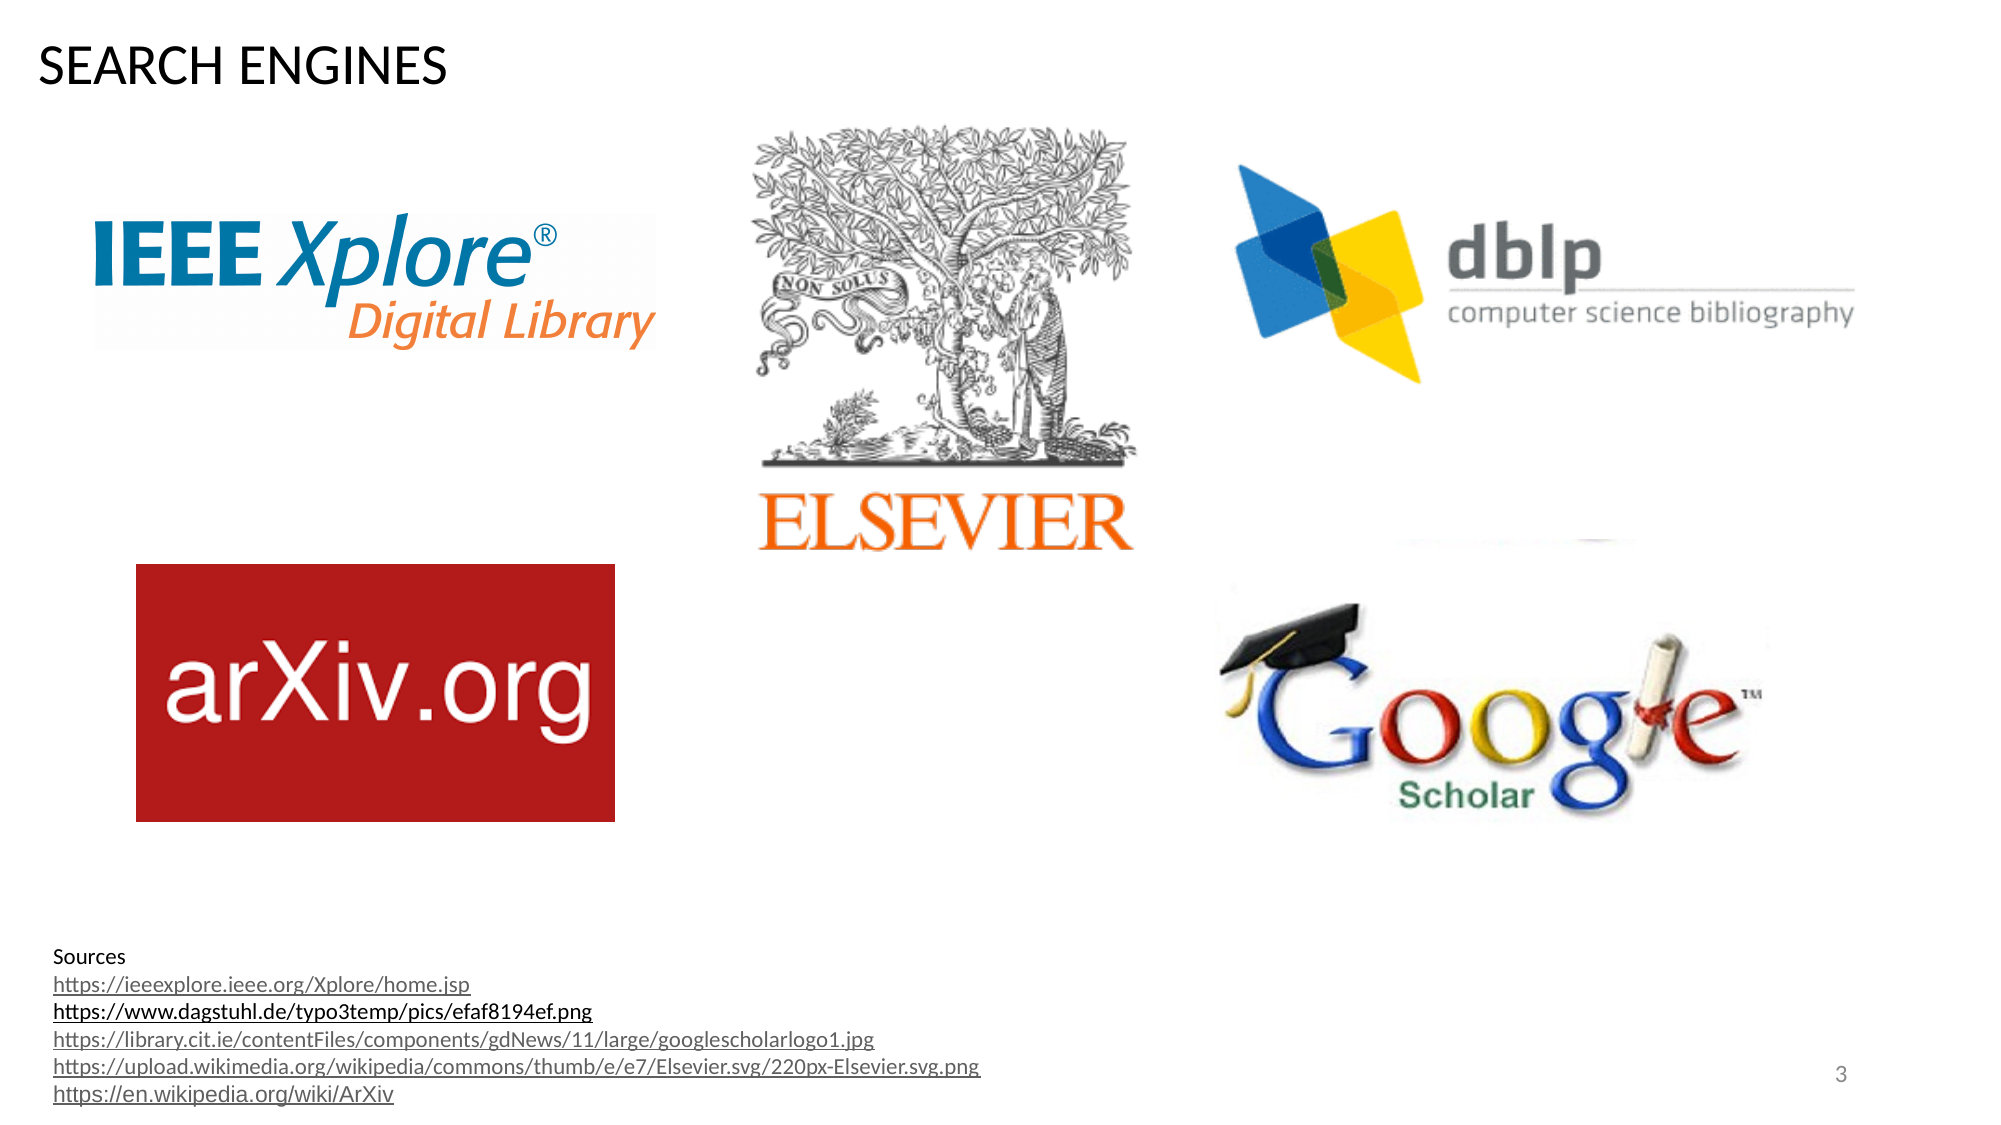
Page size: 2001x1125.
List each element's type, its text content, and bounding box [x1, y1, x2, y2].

picture [739, 113, 1149, 563]
title SEARCH ENGINES [23, 30, 1457, 102]
picture [1215, 152, 1863, 394]
picture [95, 213, 657, 350]
slide_number 3 [1412, 1042, 1863, 1103]
text_box Sources https://ieeexplore.ieee.org/Xplore/home.jsp https://www.dagstuhl.de/typo3temp/pics/efaf8194ef.png https://library.cit.ie/contentFiles/components/gdNews/11/large/googlescholarlogo1.jpg https://upload.wikimedia.org/wikipedia/commons/thumb/e/e7/Elsevier.svg/220px-Elsevier.svg.png https://en.wikipedia.org/wiki/ArXiv [38, 934, 1607, 1089]
picture [136, 563, 616, 823]
picture [1215, 539, 1776, 887]
